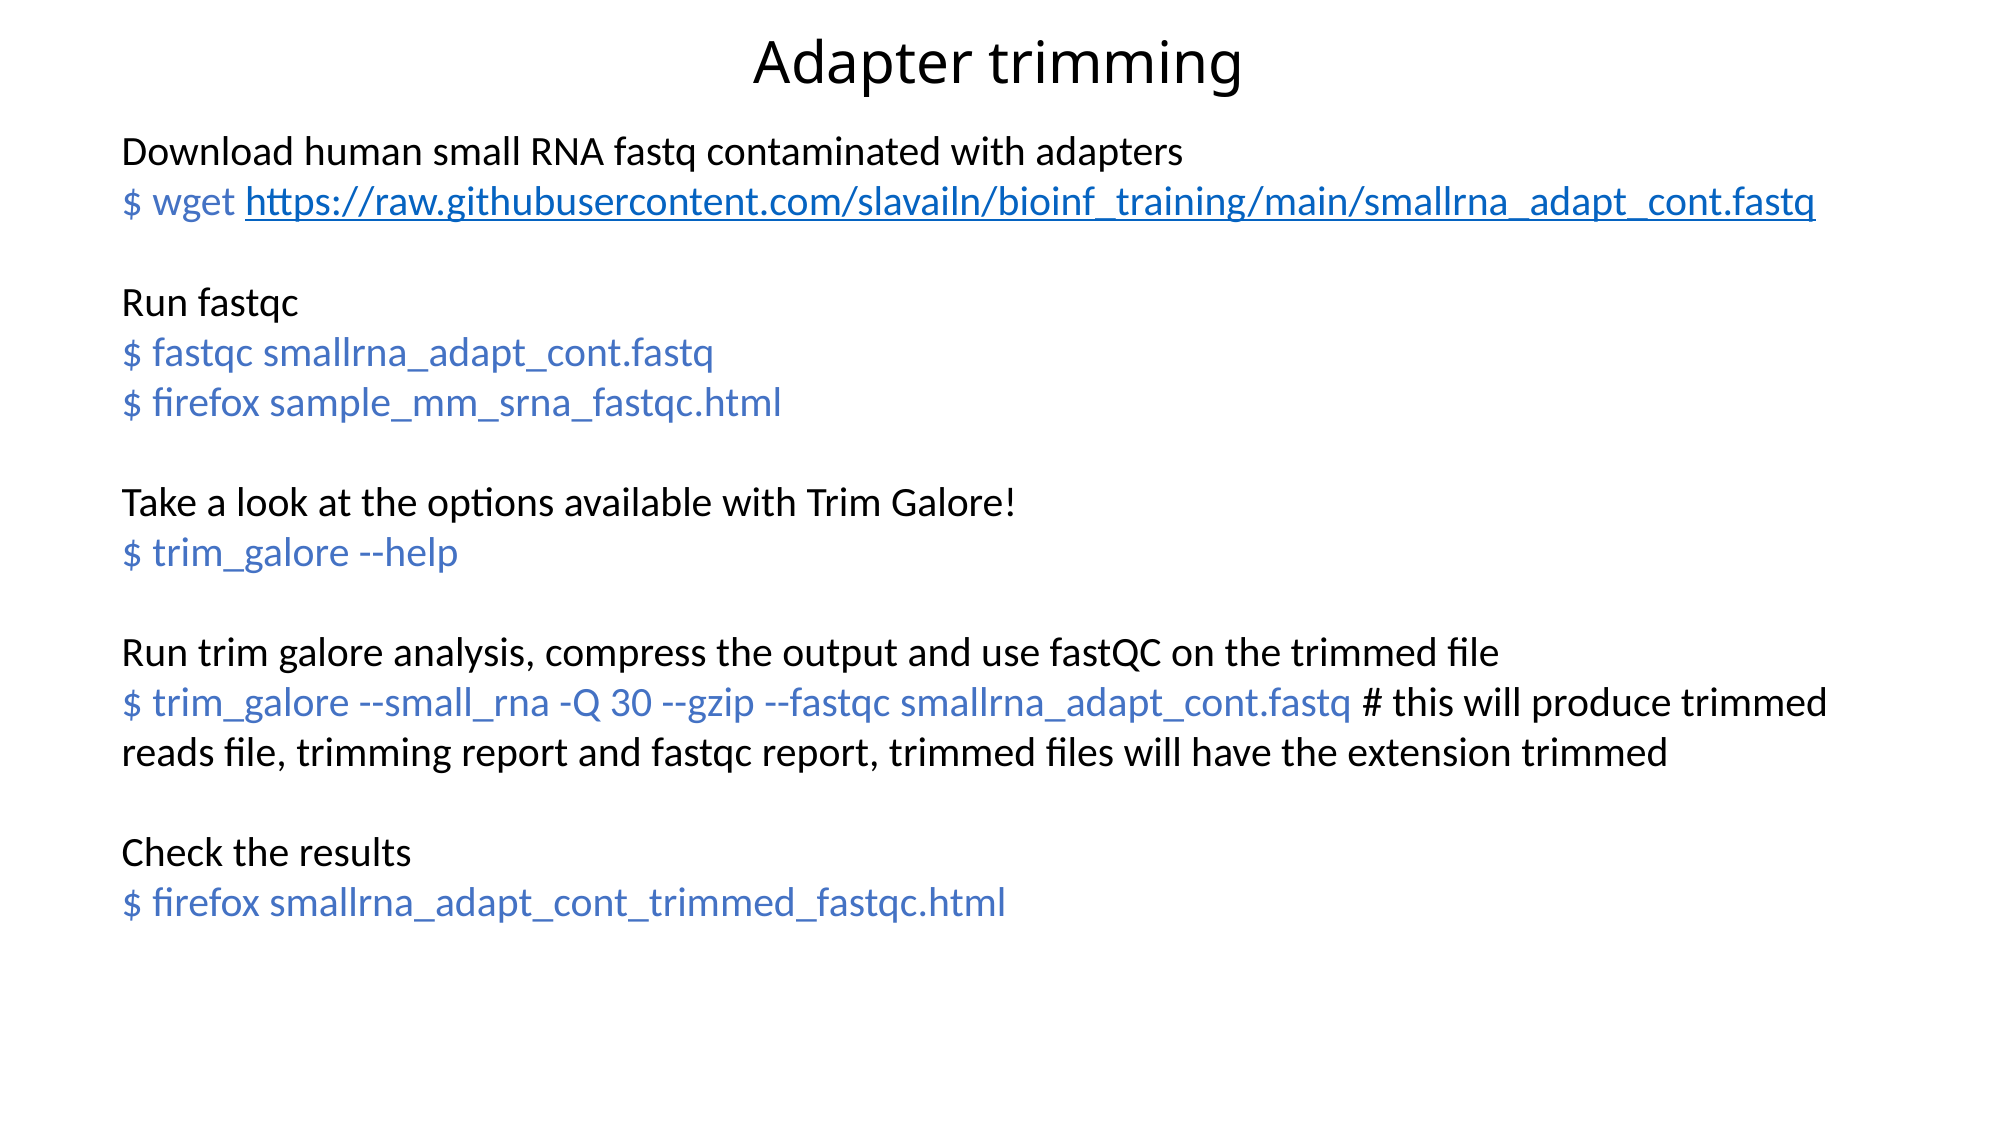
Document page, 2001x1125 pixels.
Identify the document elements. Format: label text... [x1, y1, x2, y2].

text_box Download human small RNA fastq contaminated with adapters $ wget https://raw.githubusercontent.com/slavailn/bioinf_training/main/smallrna_adapt_cont.fastq Run fastqc $ fastqc smallrna_adapt_cont.fastq $ firefox sample_mm_srna_fastqc.html Take a look at the options available with Trim Galore! $ trim_galore --help Run trim galore analysis, compress the output and use fastQC on the trimmed file $ trim_galore --small_rna -Q 30 --gzip --fastqc smallrna_adapt_cont.fastq # this will produce trimmed reads file, trimming report and fastqc report, trimmed files will have the extension trimmed Check the results $ firefox smallrna_adapt_cont_trimmed_fastqc.html [106, 116, 1899, 1082]
text_box Adapter trimming [739, 18, 1259, 103]
